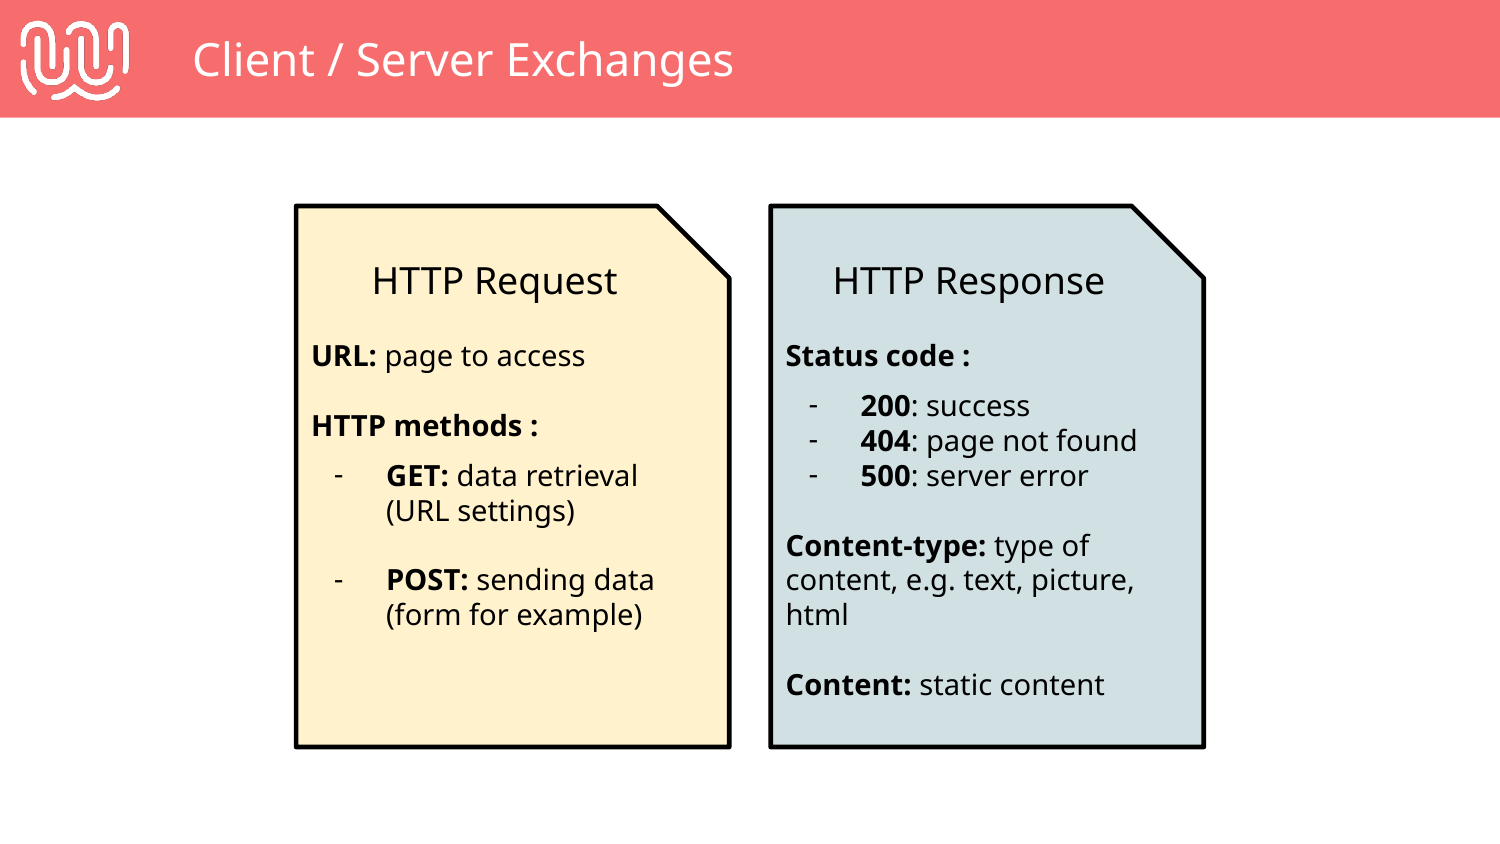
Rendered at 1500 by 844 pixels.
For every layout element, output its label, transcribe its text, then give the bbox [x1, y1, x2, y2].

text_box HTTP Response Status code : 200: success 404: page not found 500: server error Content-type: type of content, e.g. text, picture, html Content: static content [770, 205, 1204, 748]
text_box HTTP Request URL: page to access HTTP methods : GET: data retrieval (URL settings) POST: sending data (form for example) [296, 205, 730, 748]
title Client / Server Exchanges [192, 0, 1267, 118]
picture [20, 20, 134, 101]
